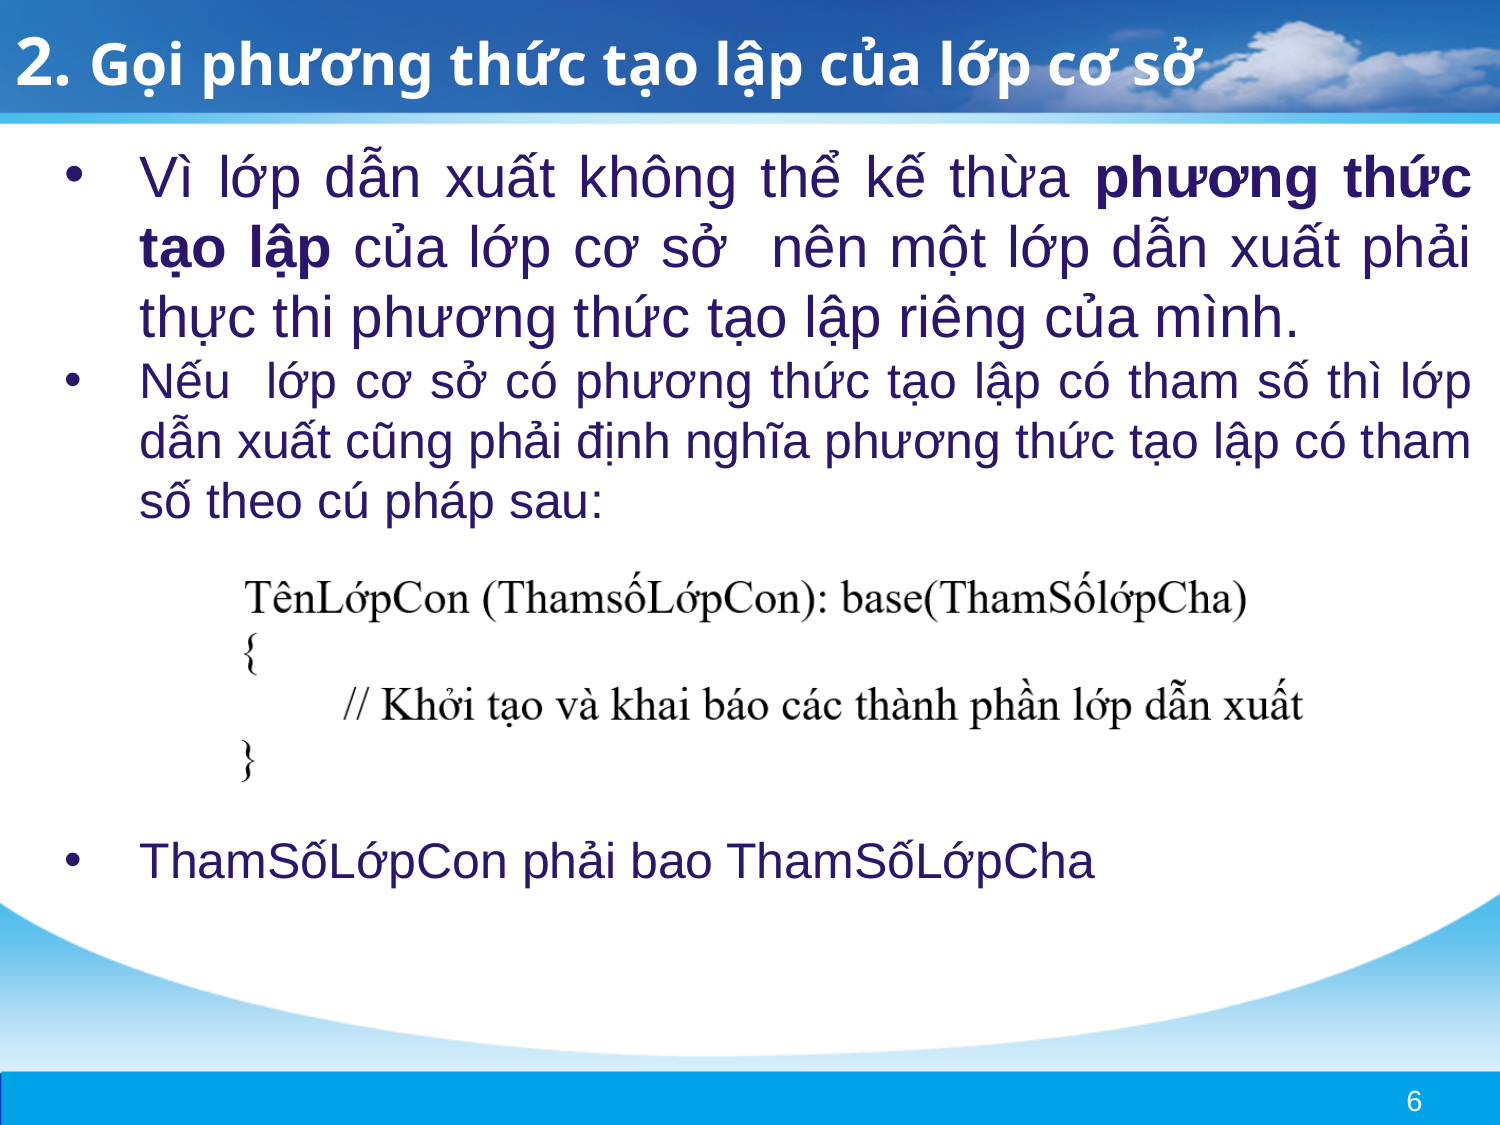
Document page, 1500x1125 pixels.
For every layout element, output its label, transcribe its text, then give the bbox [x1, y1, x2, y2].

title 2. Gọi phương thức tạo lập của lớp cơ sở [0, 12, 1475, 105]
slide_number 6 [1087, 1074, 1438, 1125]
text_box Vì lớp dẫn xuất không thể kế thừa phương thức tạo lập của lớp cơ sở nên một lớp dẫn xuất phải thực thi phương thức tạo lập riêng của mình. Nếu lớp cơ sở có phương thức tạo lập có tham số thì lớp dẫn xuất cũng phải định nghĩa phương thức tạo lập có tham số theo cú pháp sau: ThamSốLớpCon phải bao ThamSốLớpCha [43, 117, 1475, 970]
picture [0, 1, 1500, 1125]
